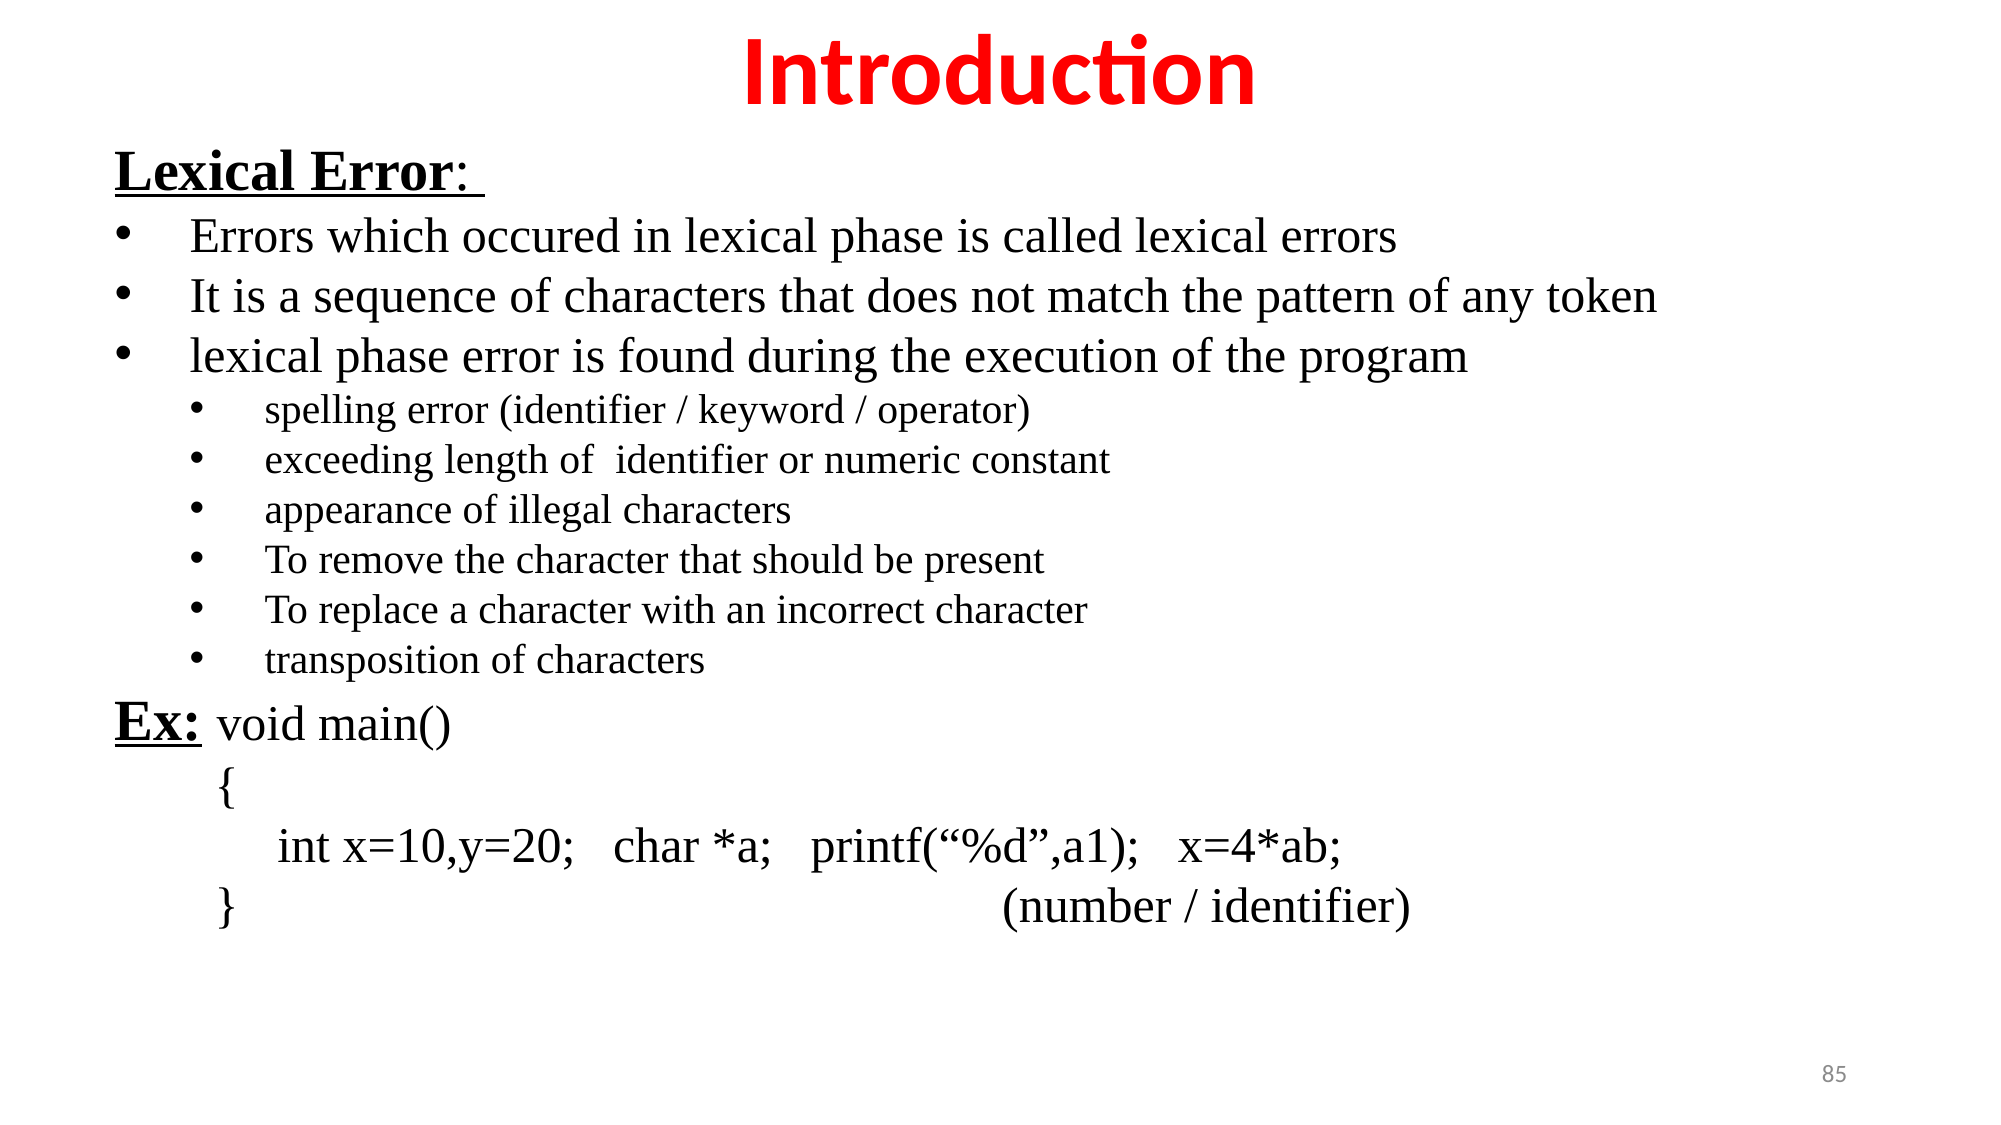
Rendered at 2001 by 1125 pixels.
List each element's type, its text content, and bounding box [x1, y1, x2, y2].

text_box Introduction [99, 0, 1900, 124]
text_box Lexical Error: Errors which occured in lexical phase is called lexical errors It is a sequence of characters that does not match the pattern of any token lexical phase error is found during the execution of the program spelling error (identifier / keyword / operator) exceeding length of identifier or numeric constant appearance of illegal characters To remove the character that should be present To replace a character with an incorrect character transposition of characters Ex: void main() { int x=10,y=20; char *a; printf(“%d”,a1); x=4*ab; } (number / identifier) [99, 124, 1900, 1068]
slide_number 85 [1412, 1042, 1863, 1103]
